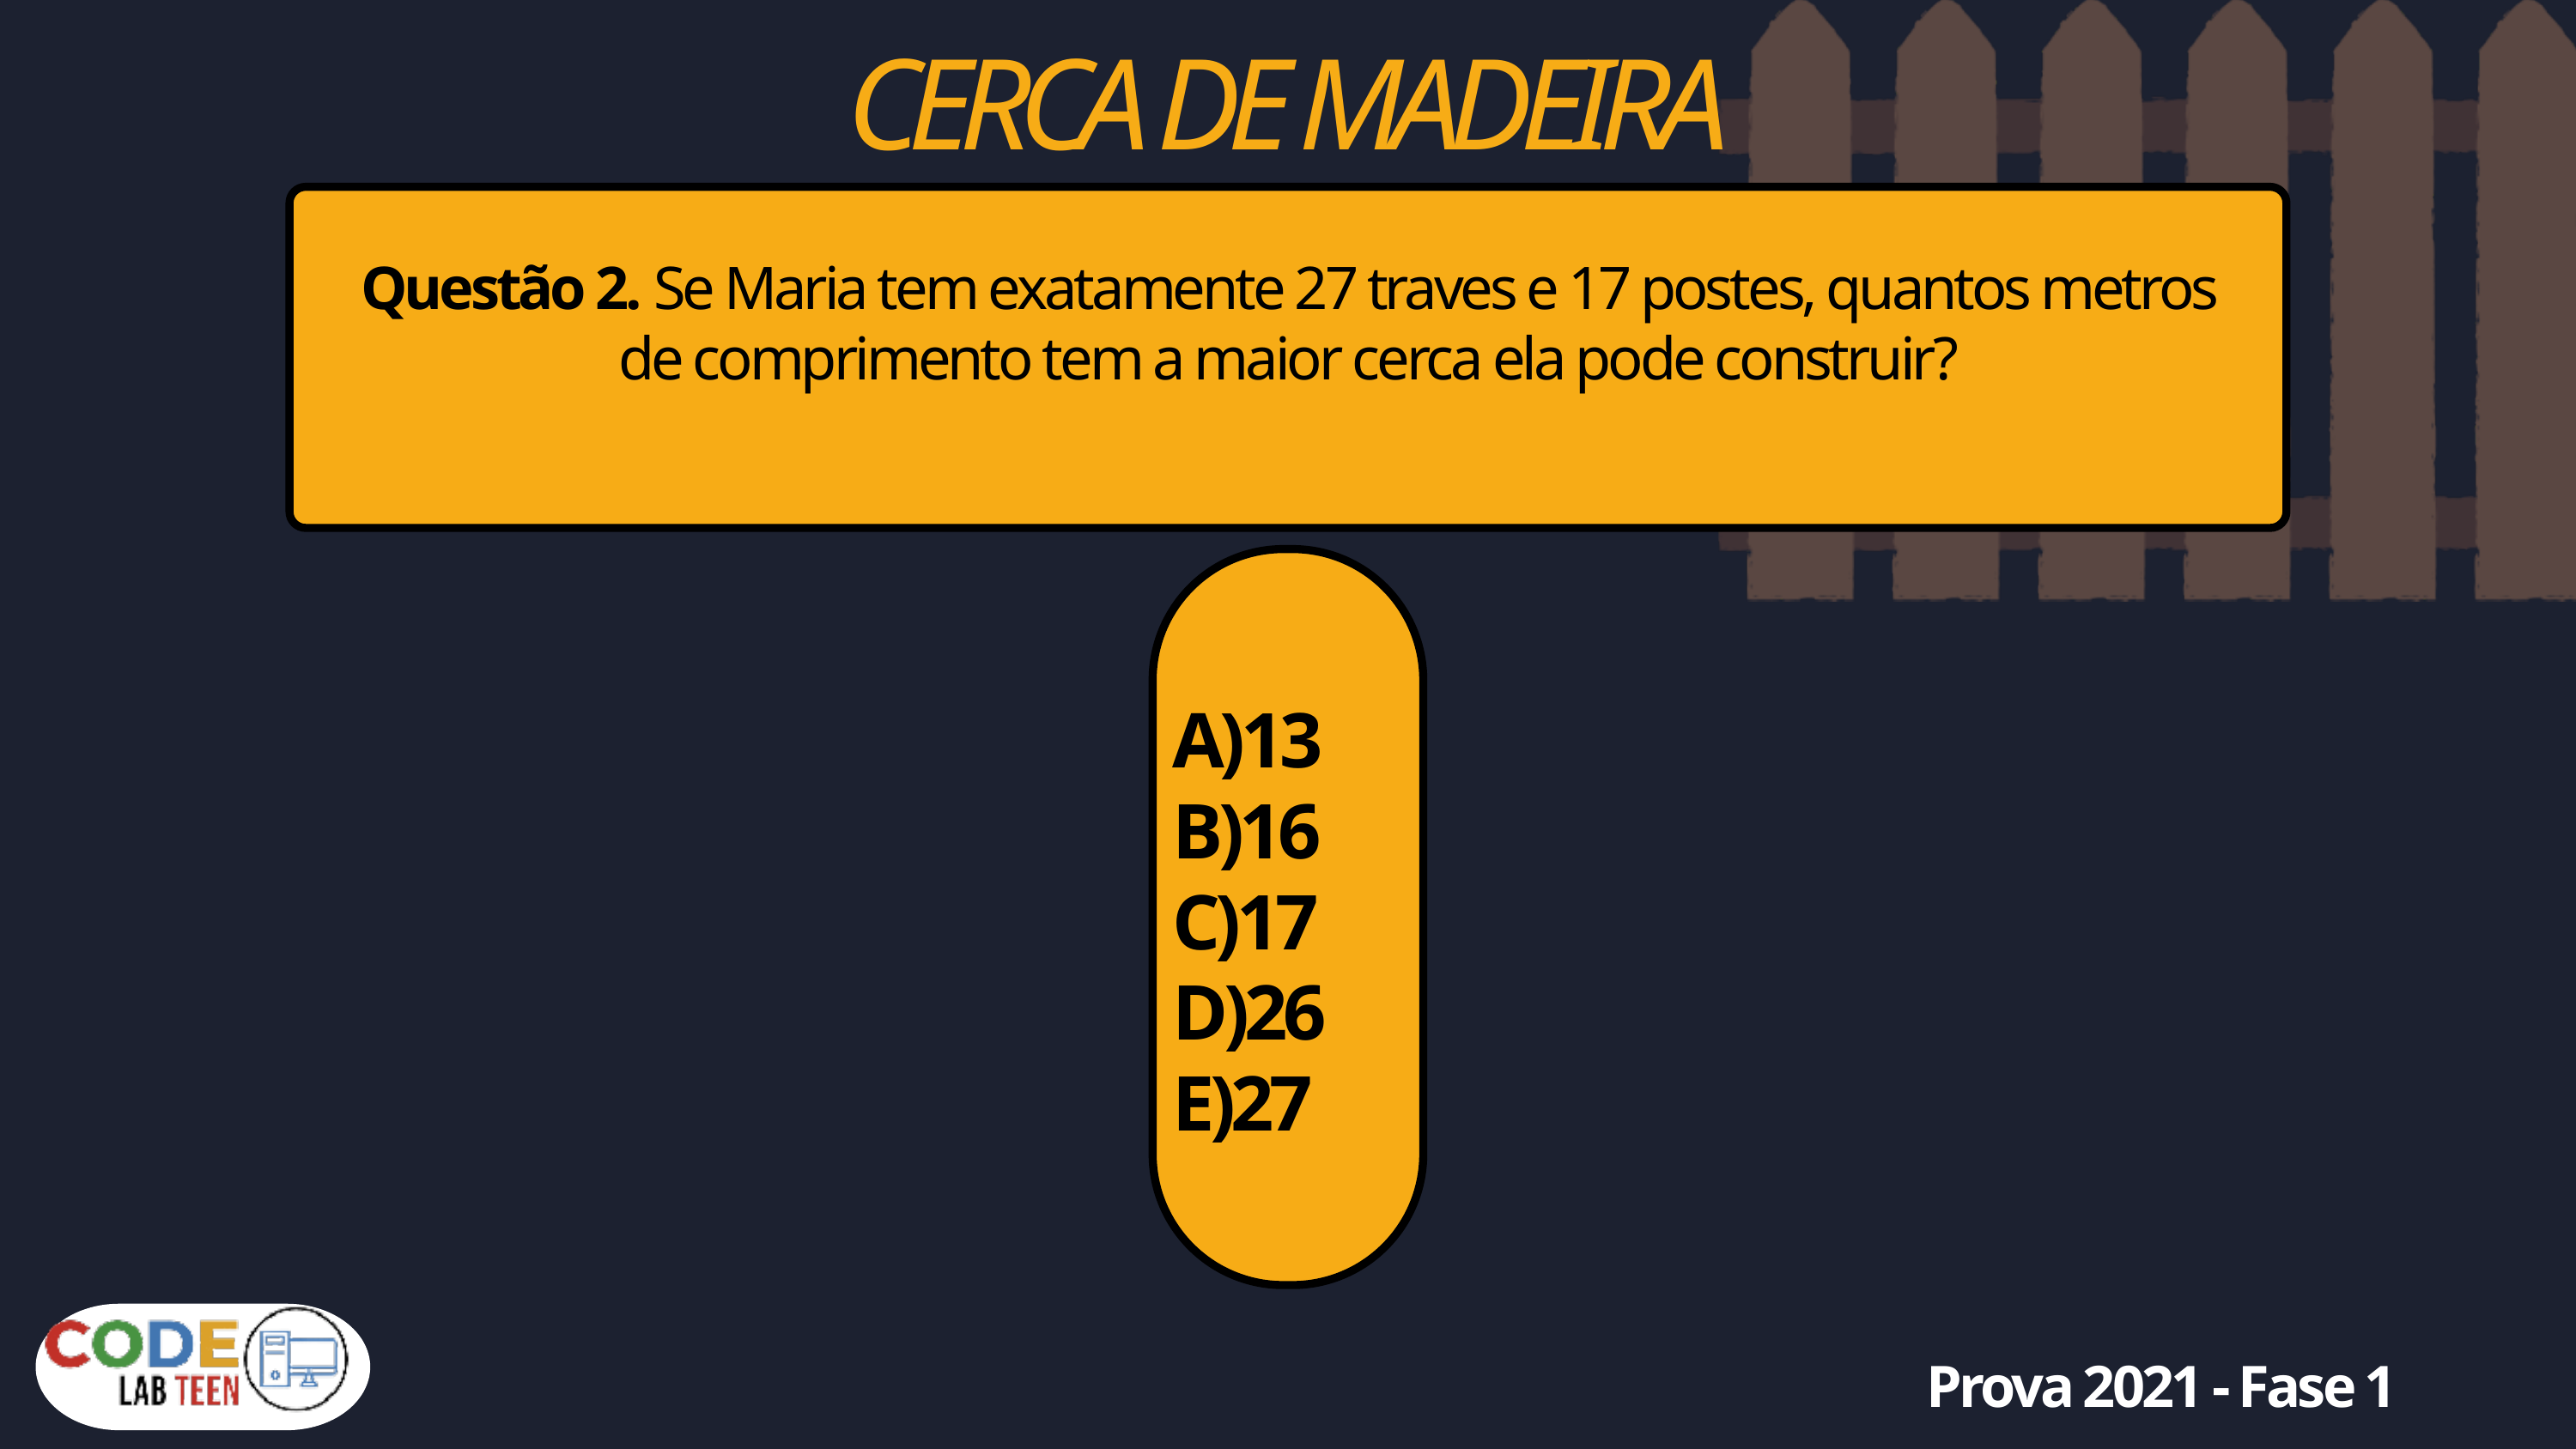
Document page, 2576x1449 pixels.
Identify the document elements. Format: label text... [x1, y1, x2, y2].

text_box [289, 186, 2287, 529]
text_box Prova 2021 - Fase 1 [1926, 1349, 2549, 1419]
text_box CERCA DE MADEIRA [173, 1, 2403, 175]
text_box [1717, 0, 2576, 602]
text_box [8, 1284, 398, 1449]
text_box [1152, 549, 1424, 1286]
